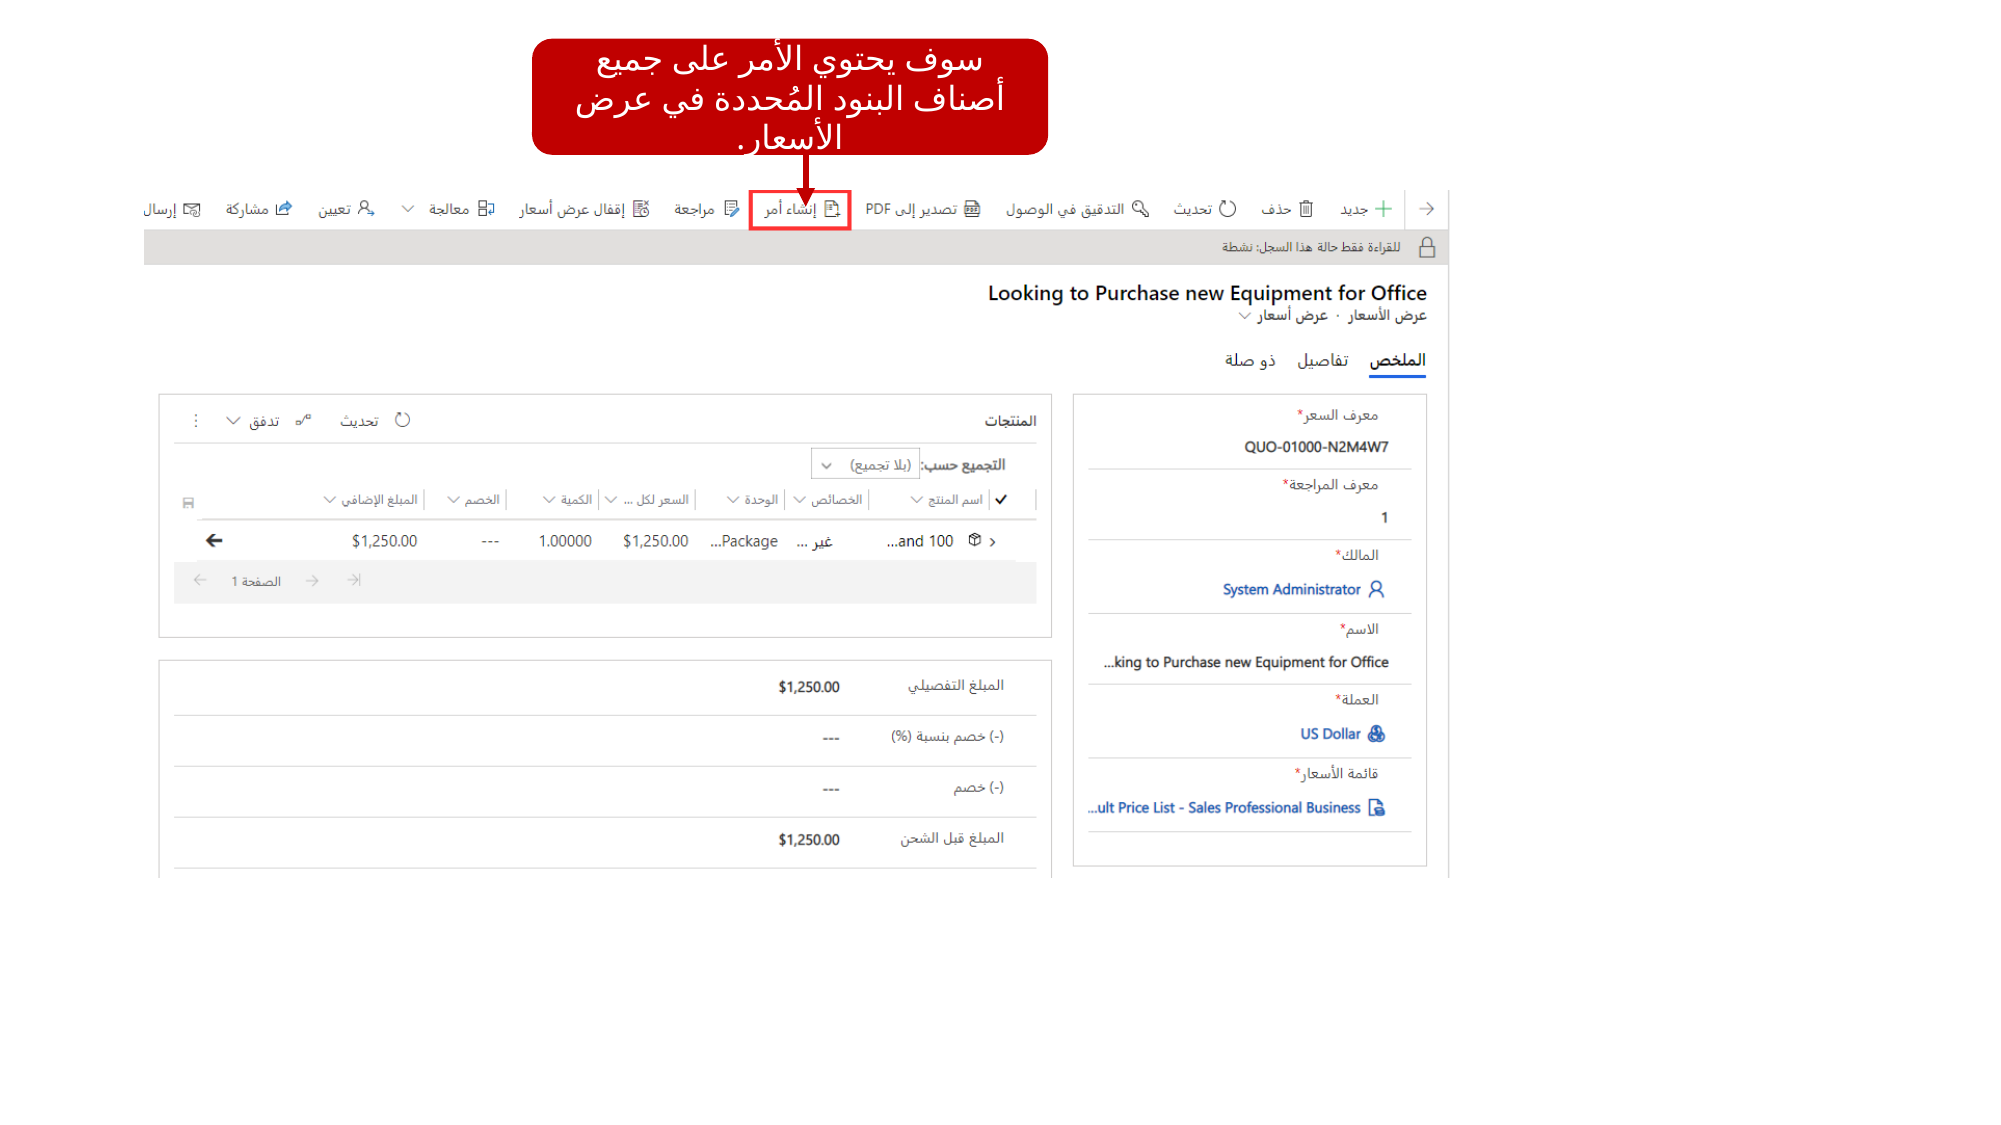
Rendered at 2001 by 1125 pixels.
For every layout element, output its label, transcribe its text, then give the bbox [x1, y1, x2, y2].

picture [143, 190, 1450, 878]
text_box سوف يحتوي الأمر على جميع أصناف البنود المُحددة في عرض الأسعار. [531, 38, 1049, 155]
